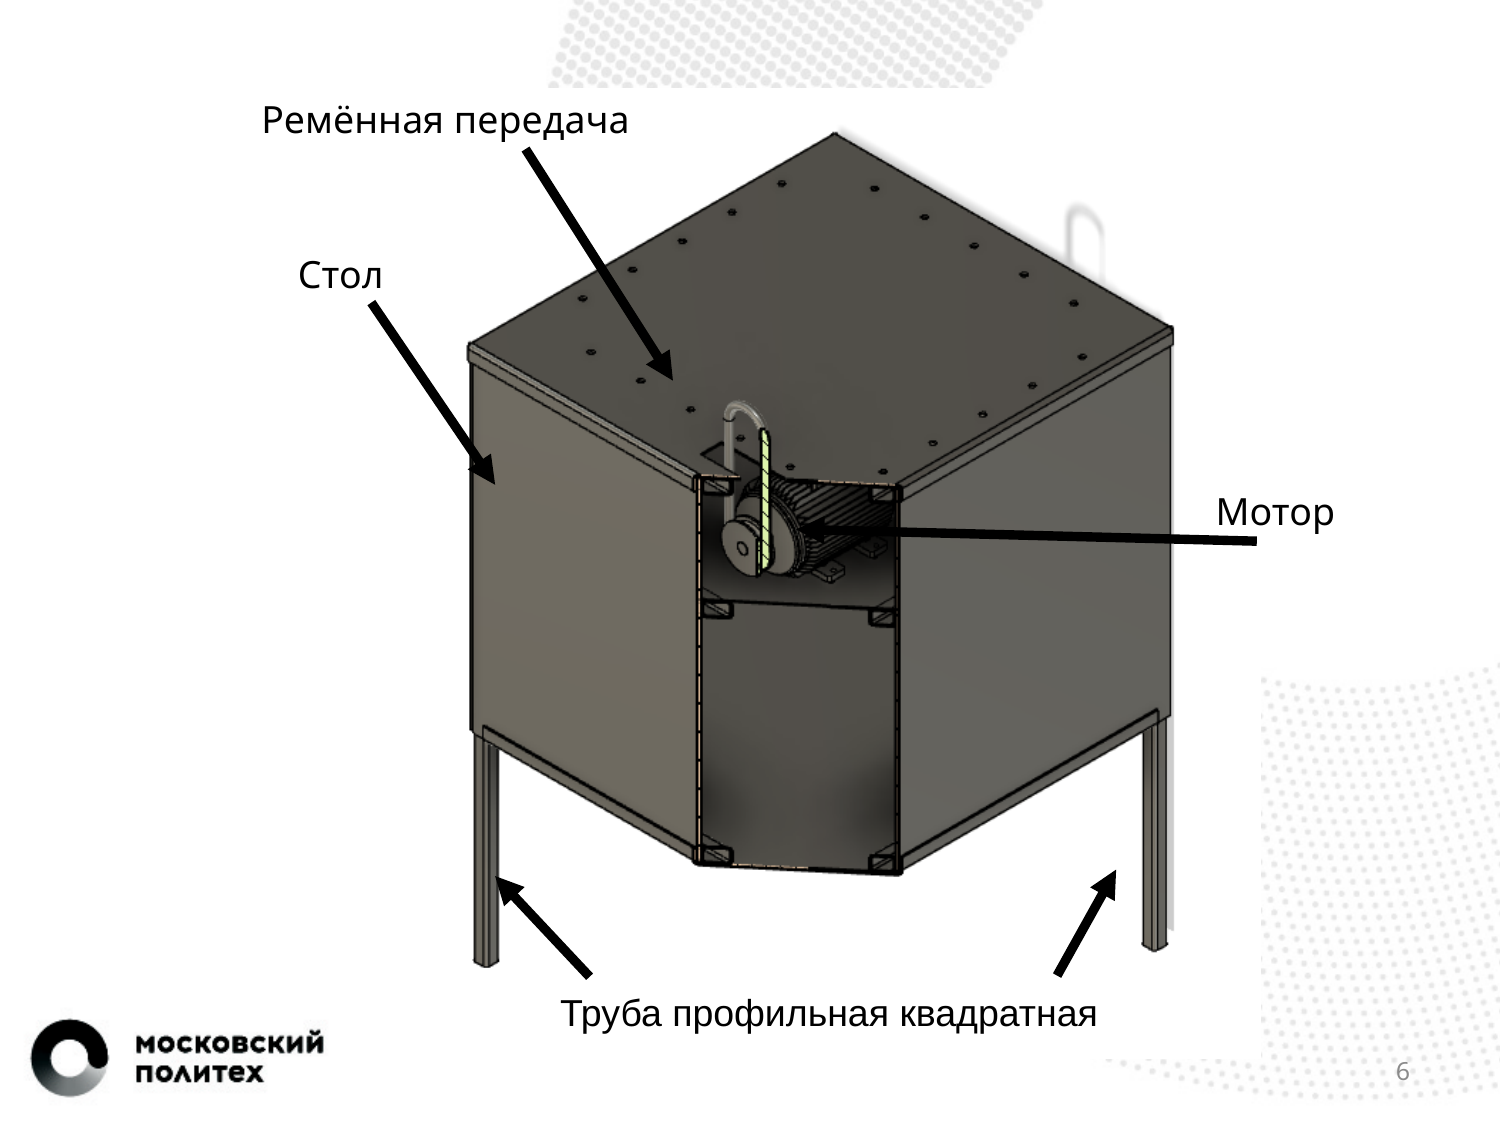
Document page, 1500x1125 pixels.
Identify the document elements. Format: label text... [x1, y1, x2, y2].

text_box Ремённая передача [246, 88, 348, 149]
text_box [1056, 869, 1117, 976]
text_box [795, 529, 1258, 542]
text_box Мотор [1266, 480, 1350, 541]
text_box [371, 302, 496, 486]
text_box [494, 875, 590, 977]
text_box Стол [283, 243, 345, 304]
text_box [525, 148, 674, 381]
slide_number 6 [1074, 1042, 1425, 1103]
picture [0, 0, 1500, 1125]
